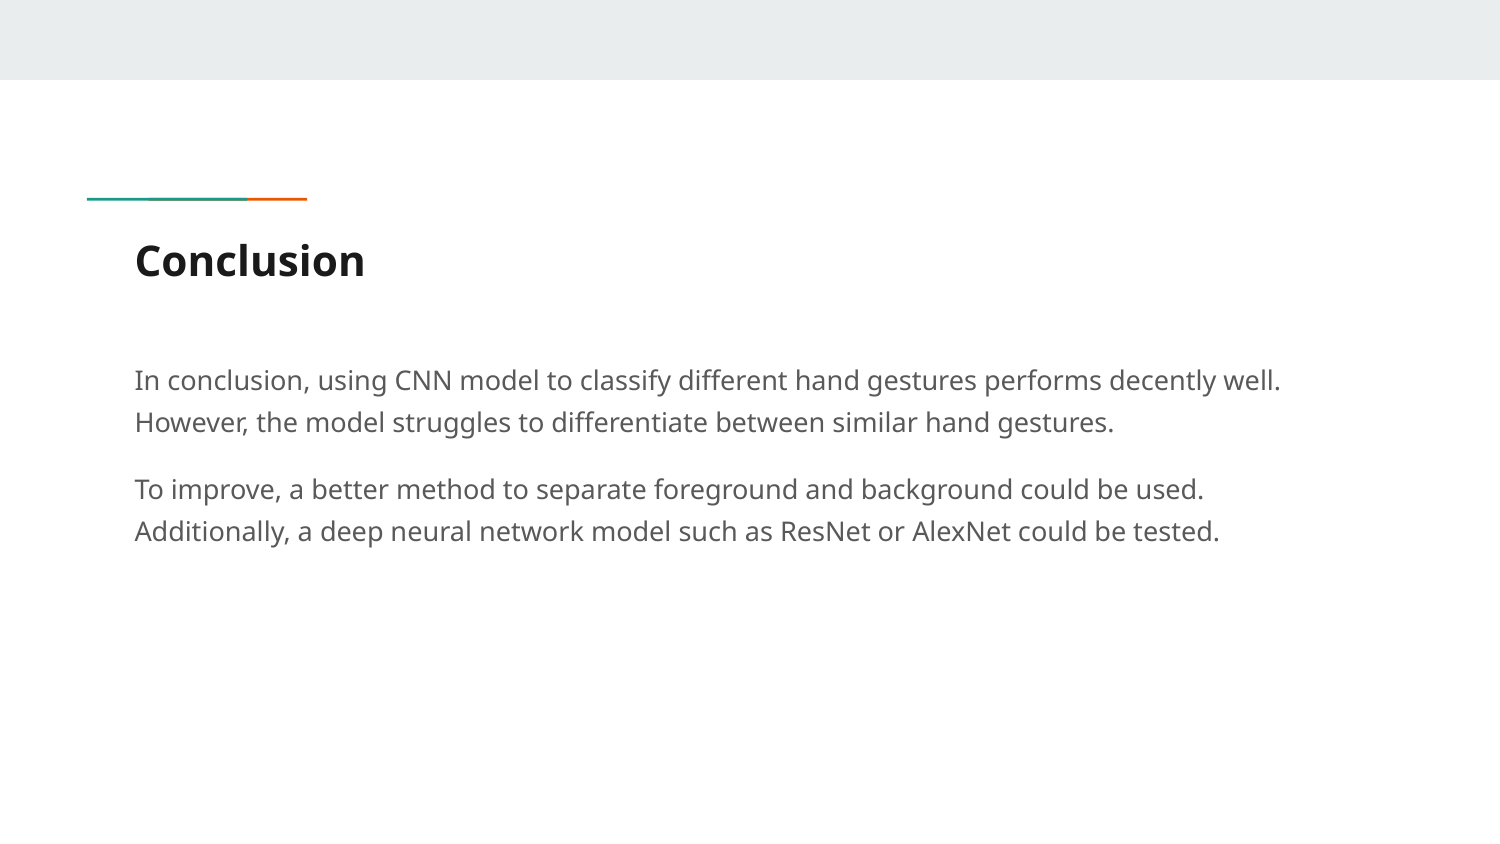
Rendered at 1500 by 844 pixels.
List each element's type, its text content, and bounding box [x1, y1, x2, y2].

list In conclusion, using CNN model to classify different hand gestures performs decently well. However, the model struggles to differentiate between similar hand gestures. To improve, a better method to separate foreground and background could be used. Additionally, a deep neural network model such as ResNet or AlexNet could be tested. [119, 341, 1381, 712]
title Conclusion [119, 216, 1381, 305]
